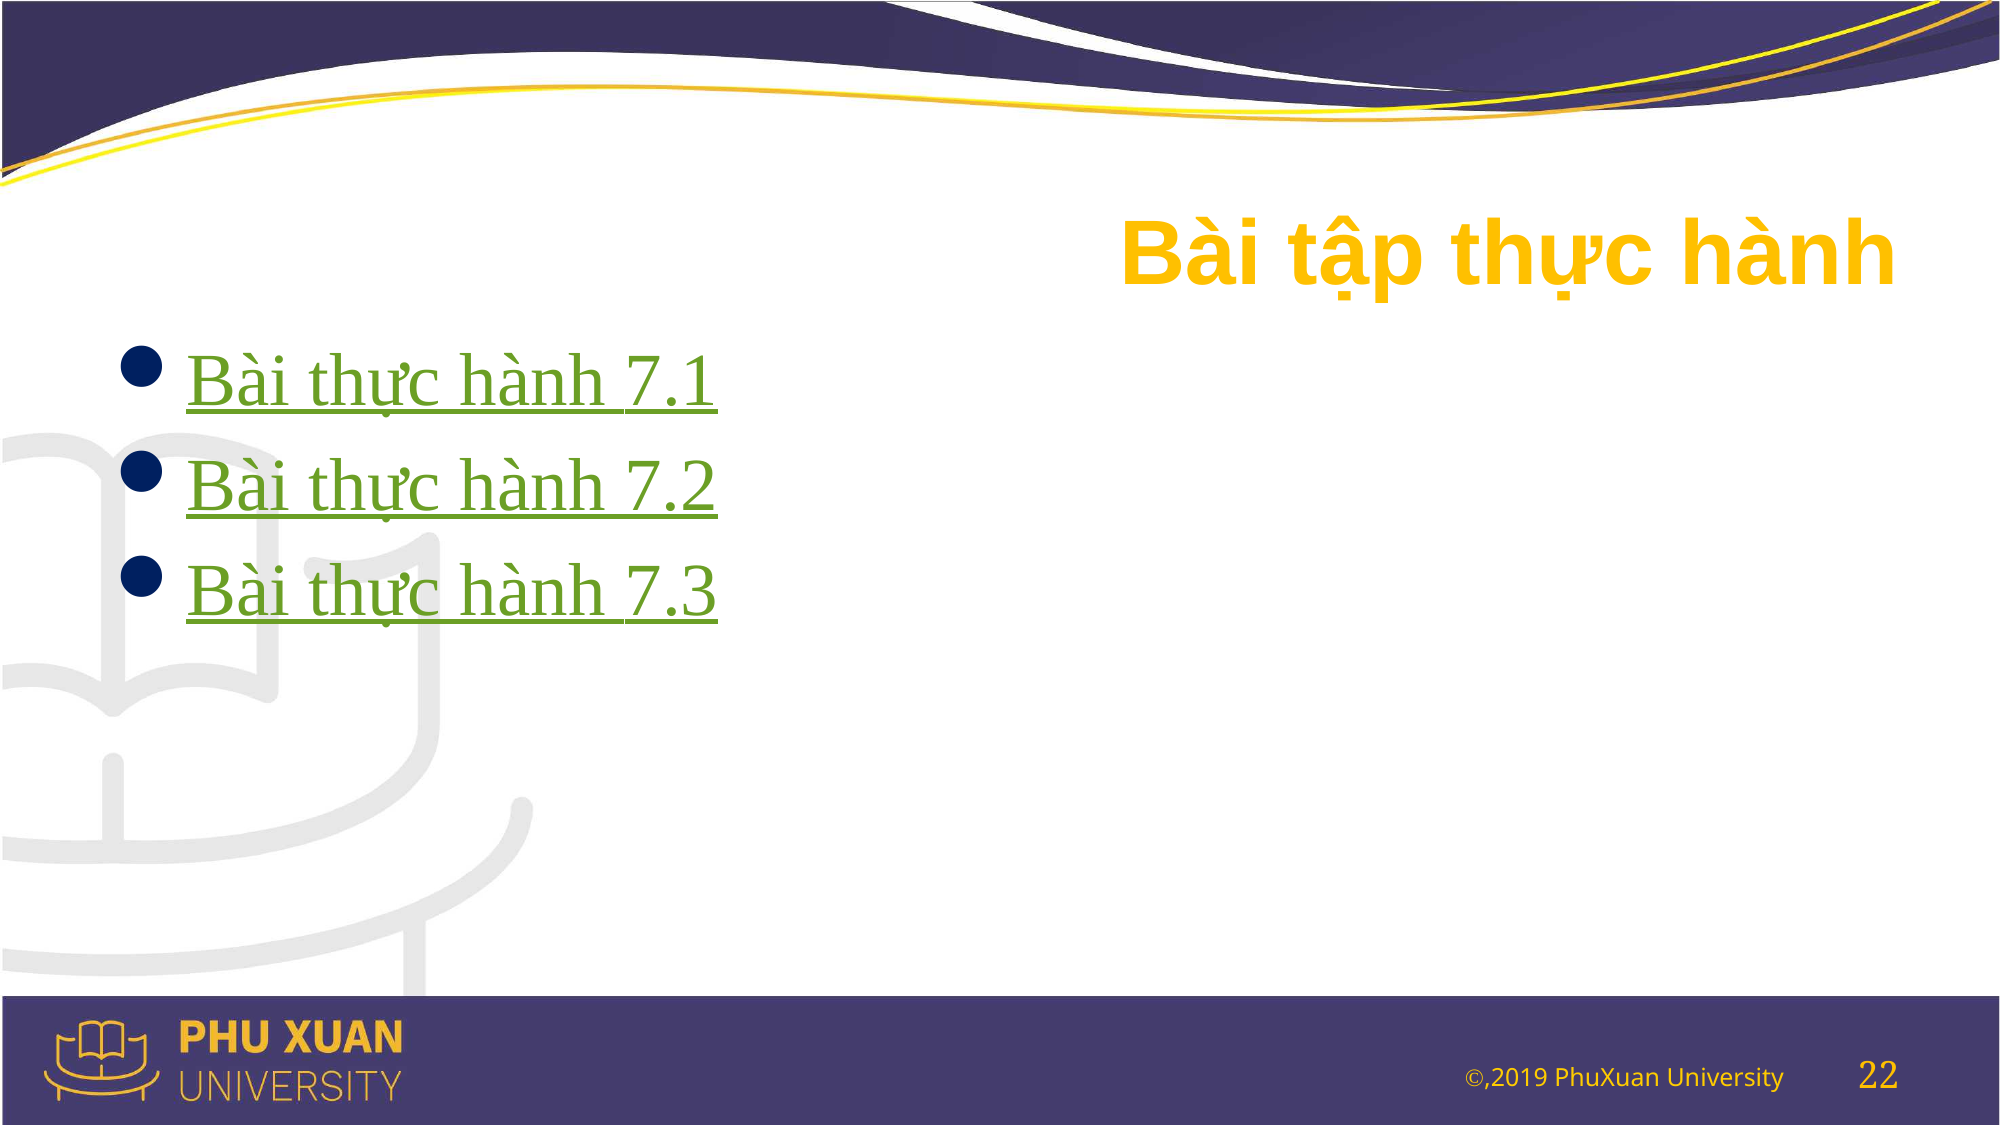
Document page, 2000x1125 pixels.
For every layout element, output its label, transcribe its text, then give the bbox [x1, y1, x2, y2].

slide_number 22 [1732, 1042, 1900, 1103]
picture [0, 0, 2000, 1125]
list Bài thực hành 7.1 Bài thực hành 7.2 Bài thực hành 7.3 [99, 322, 1900, 1043]
title Bài tập thực hành [99, 115, 1900, 304]
